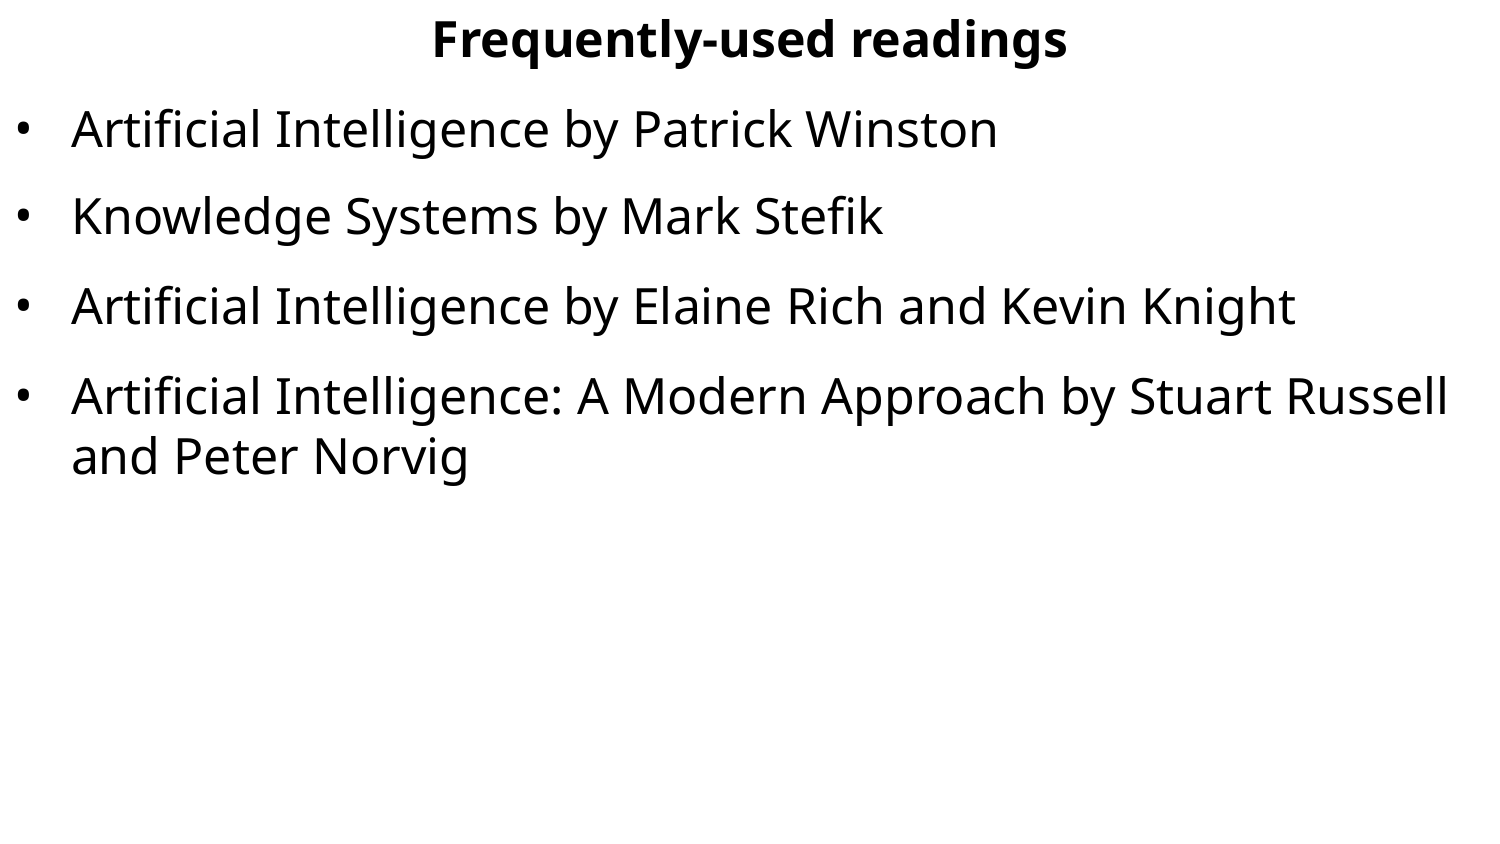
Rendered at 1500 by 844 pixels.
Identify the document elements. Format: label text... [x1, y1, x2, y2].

text_box Frequently-used readings Artificial Intelligence by Patrick Winston Knowledge Systems by Mark Stefik Artificial Intelligence by Elaine Rich and Kevin Knight Artificial Intelligence: A Modern Approach by Stuart Russell and Peter Norvig [0, 0, 1500, 797]
